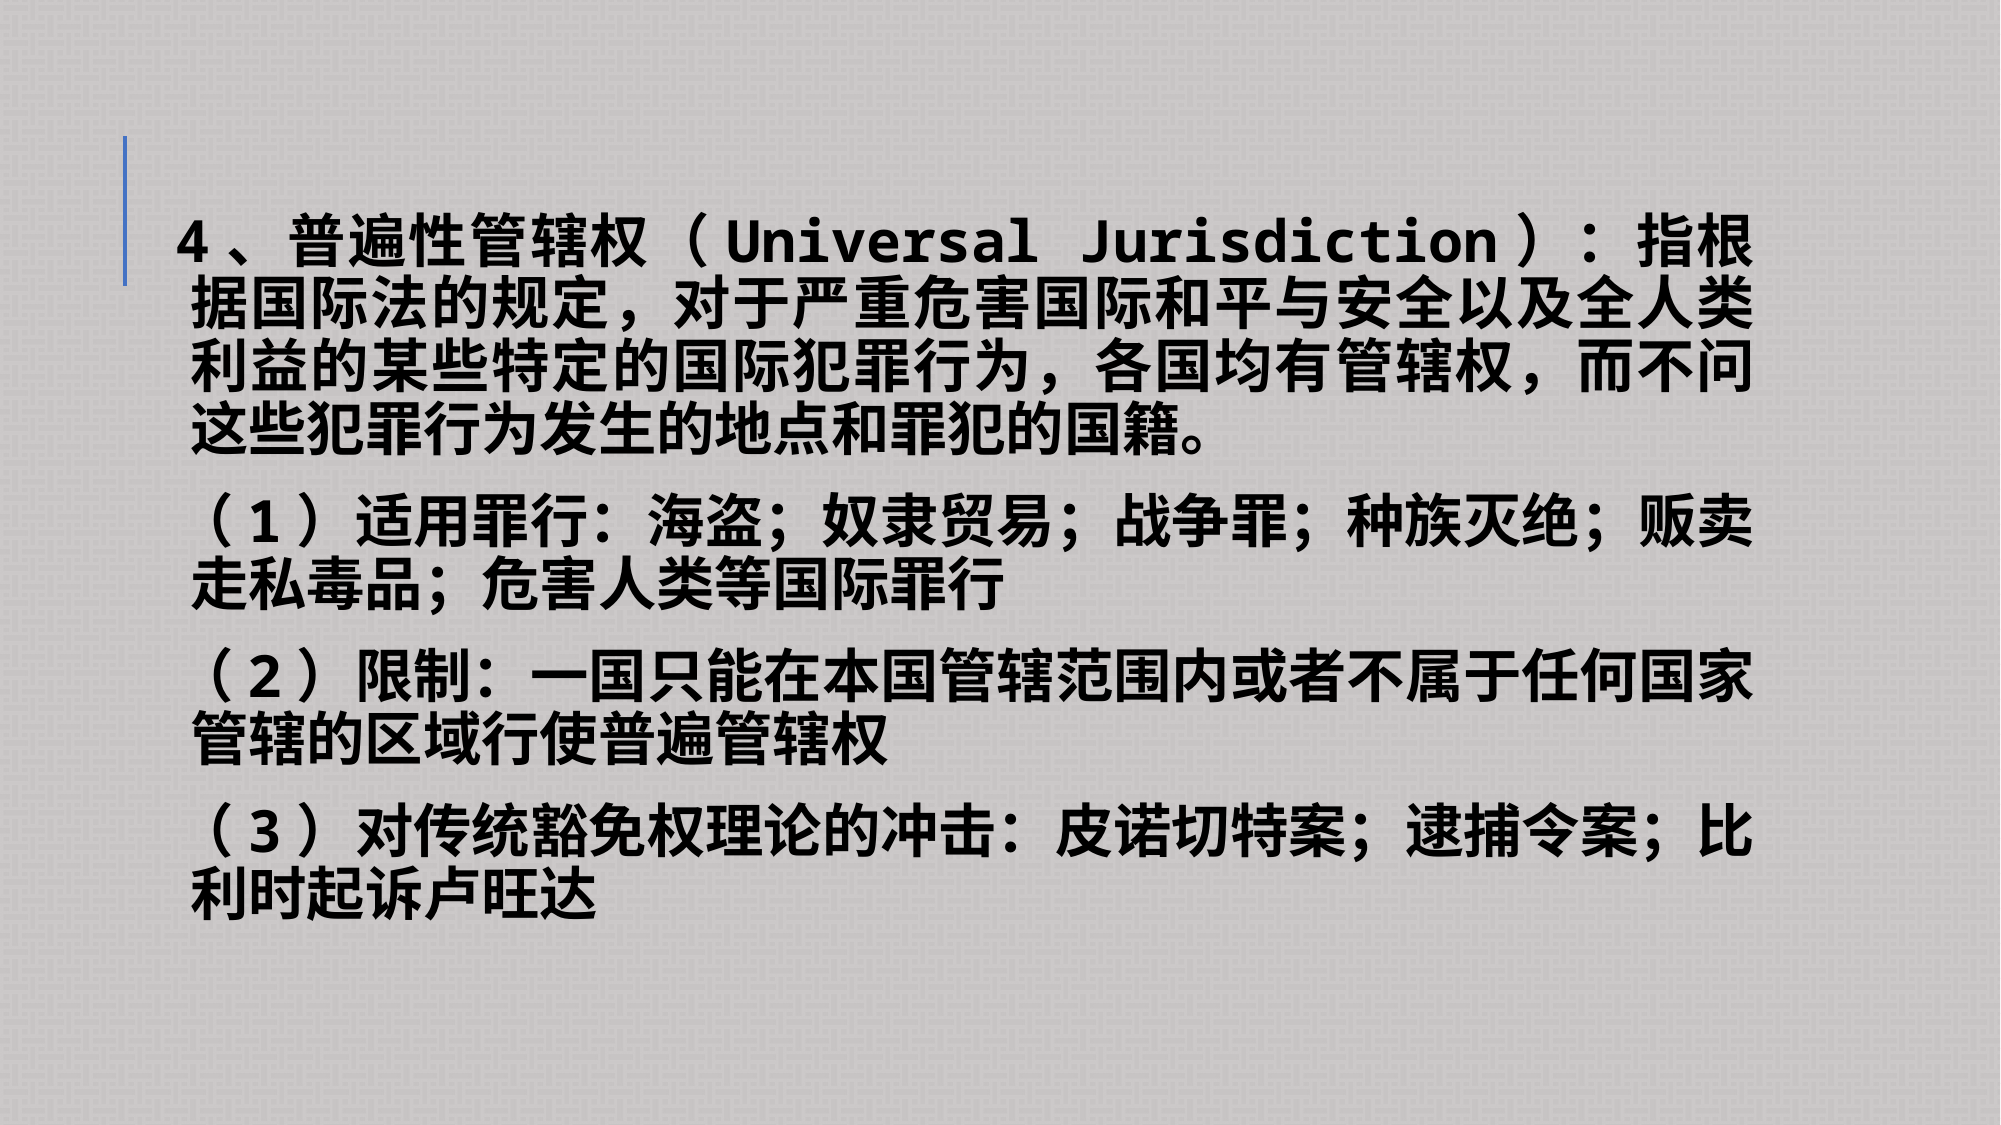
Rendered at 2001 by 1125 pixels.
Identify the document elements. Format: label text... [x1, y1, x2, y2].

list 4、普遍性管辖权（Universal Jurisdiction）：指根据国际法的规定，对于严重危害国际和平与安全以及全人类利益的某些特定的国际犯罪行为，各国均有管辖权，而不问这些犯罪行为发生的地点和罪犯的国籍。 （1）适用罪行：海盗；奴隶贸易；战争罪；种族灭绝；贩卖走私毒品；危害人类等国际罪行 （2）限制：一国只能在本国管辖范围内或者不属于任何国家管辖的区域行使普遍管辖权 （3）对传统豁免权理论的冲击：皮诺切特案；逮捕令案；比利时起诉卢旺达 [168, 125, 1763, 1035]
